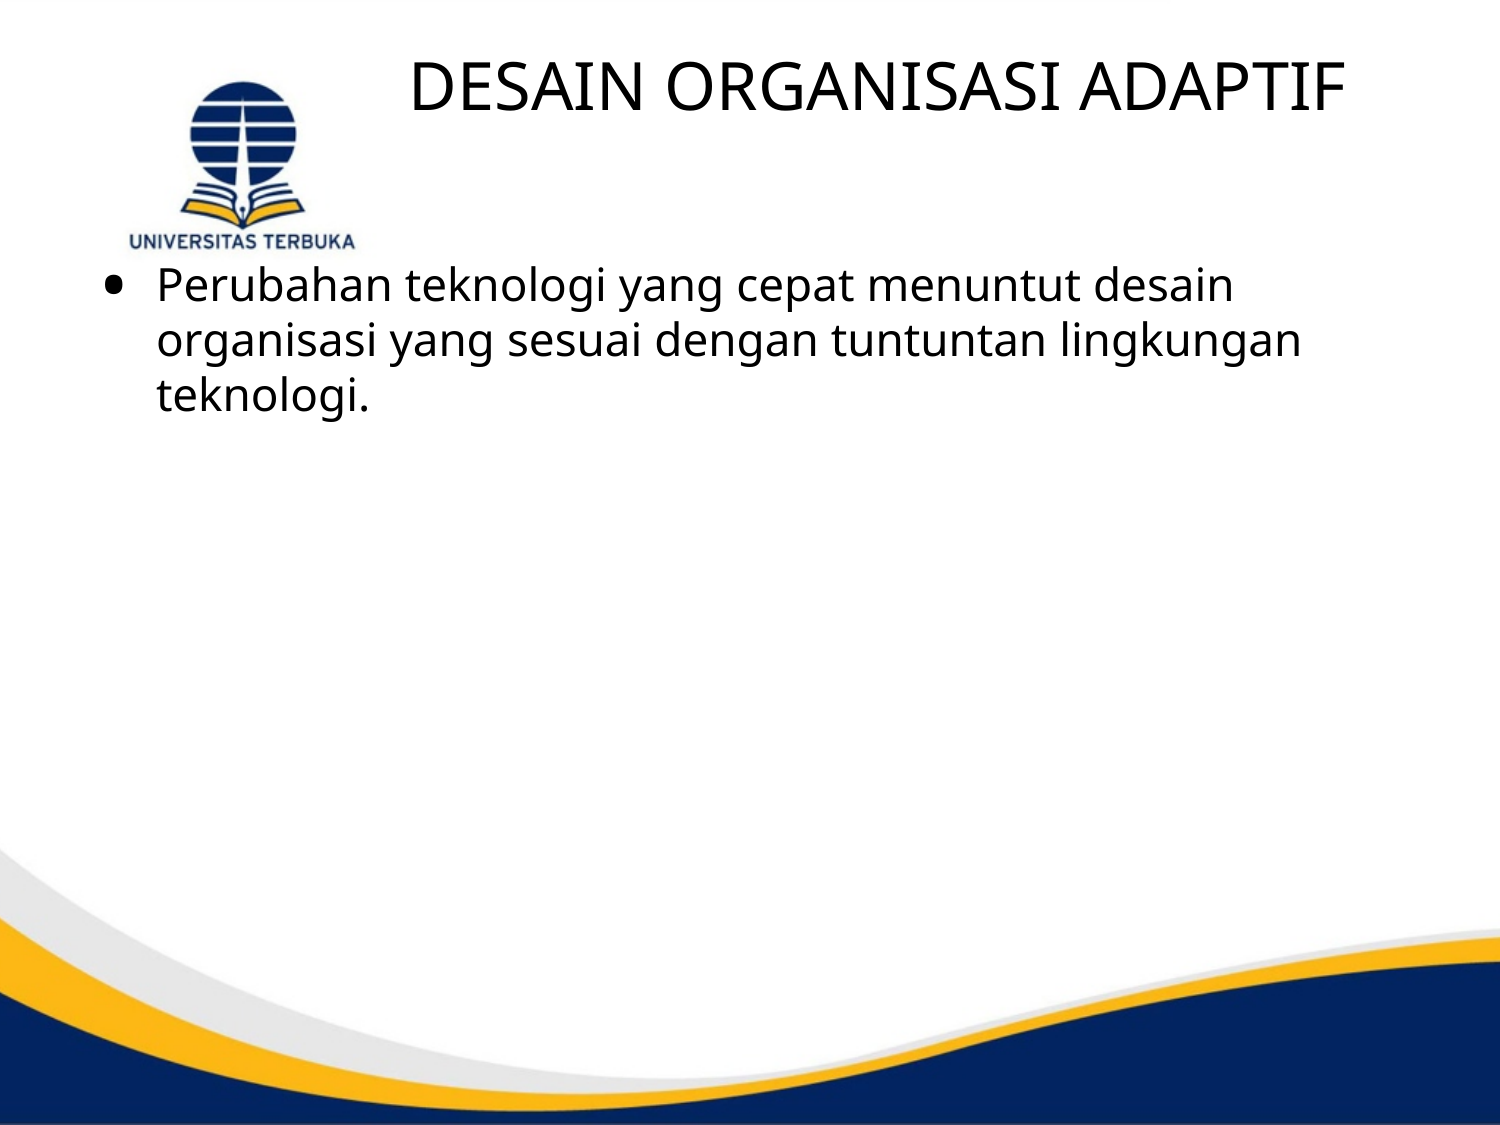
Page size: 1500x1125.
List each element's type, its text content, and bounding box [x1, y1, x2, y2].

title DESAIN ORGANISASI ADAPTIF [146, 29, 1354, 138]
list Perubahan teknologi yang cepat menuntut desain organisasi yang sesuai dengan tuntuntan lingkungan teknologi. [62, 249, 1438, 975]
text_box [124, 1012, 1359, 1078]
picture [0, 0, 1500, 1125]
